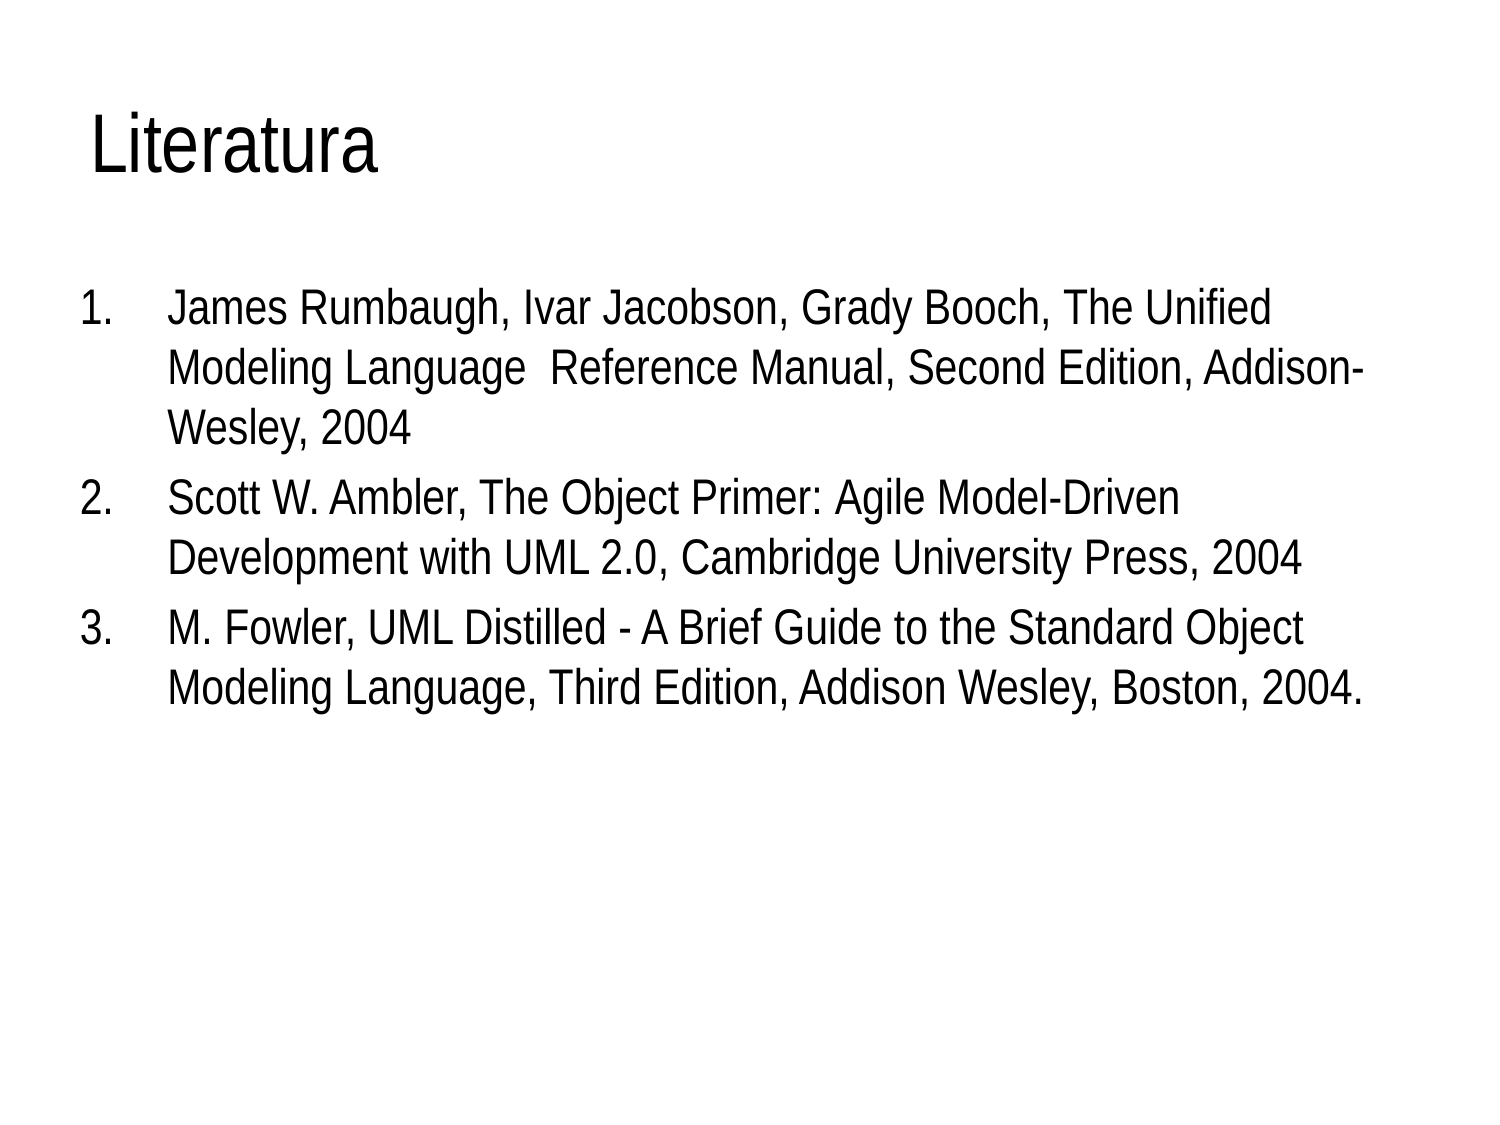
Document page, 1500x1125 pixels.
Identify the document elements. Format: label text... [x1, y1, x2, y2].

list James Rumbaugh, Ivar Jacobson, Grady Booch, The Unified Modeling Language Reference Manual, Second Edition, Addison-Wesley, 2004 Scott W. Ambler, The Object Primer: Agile Model-Driven Development with UML 2.0, Cambridge University Press, 2004 M. Fowler, UML Distilled - A Brief Guide to the Standard Object Modeling Language, Third Edition, Addison Wesley, Boston, 2004. [64, 267, 1415, 1010]
title Literatura [75, 45, 1425, 233]
